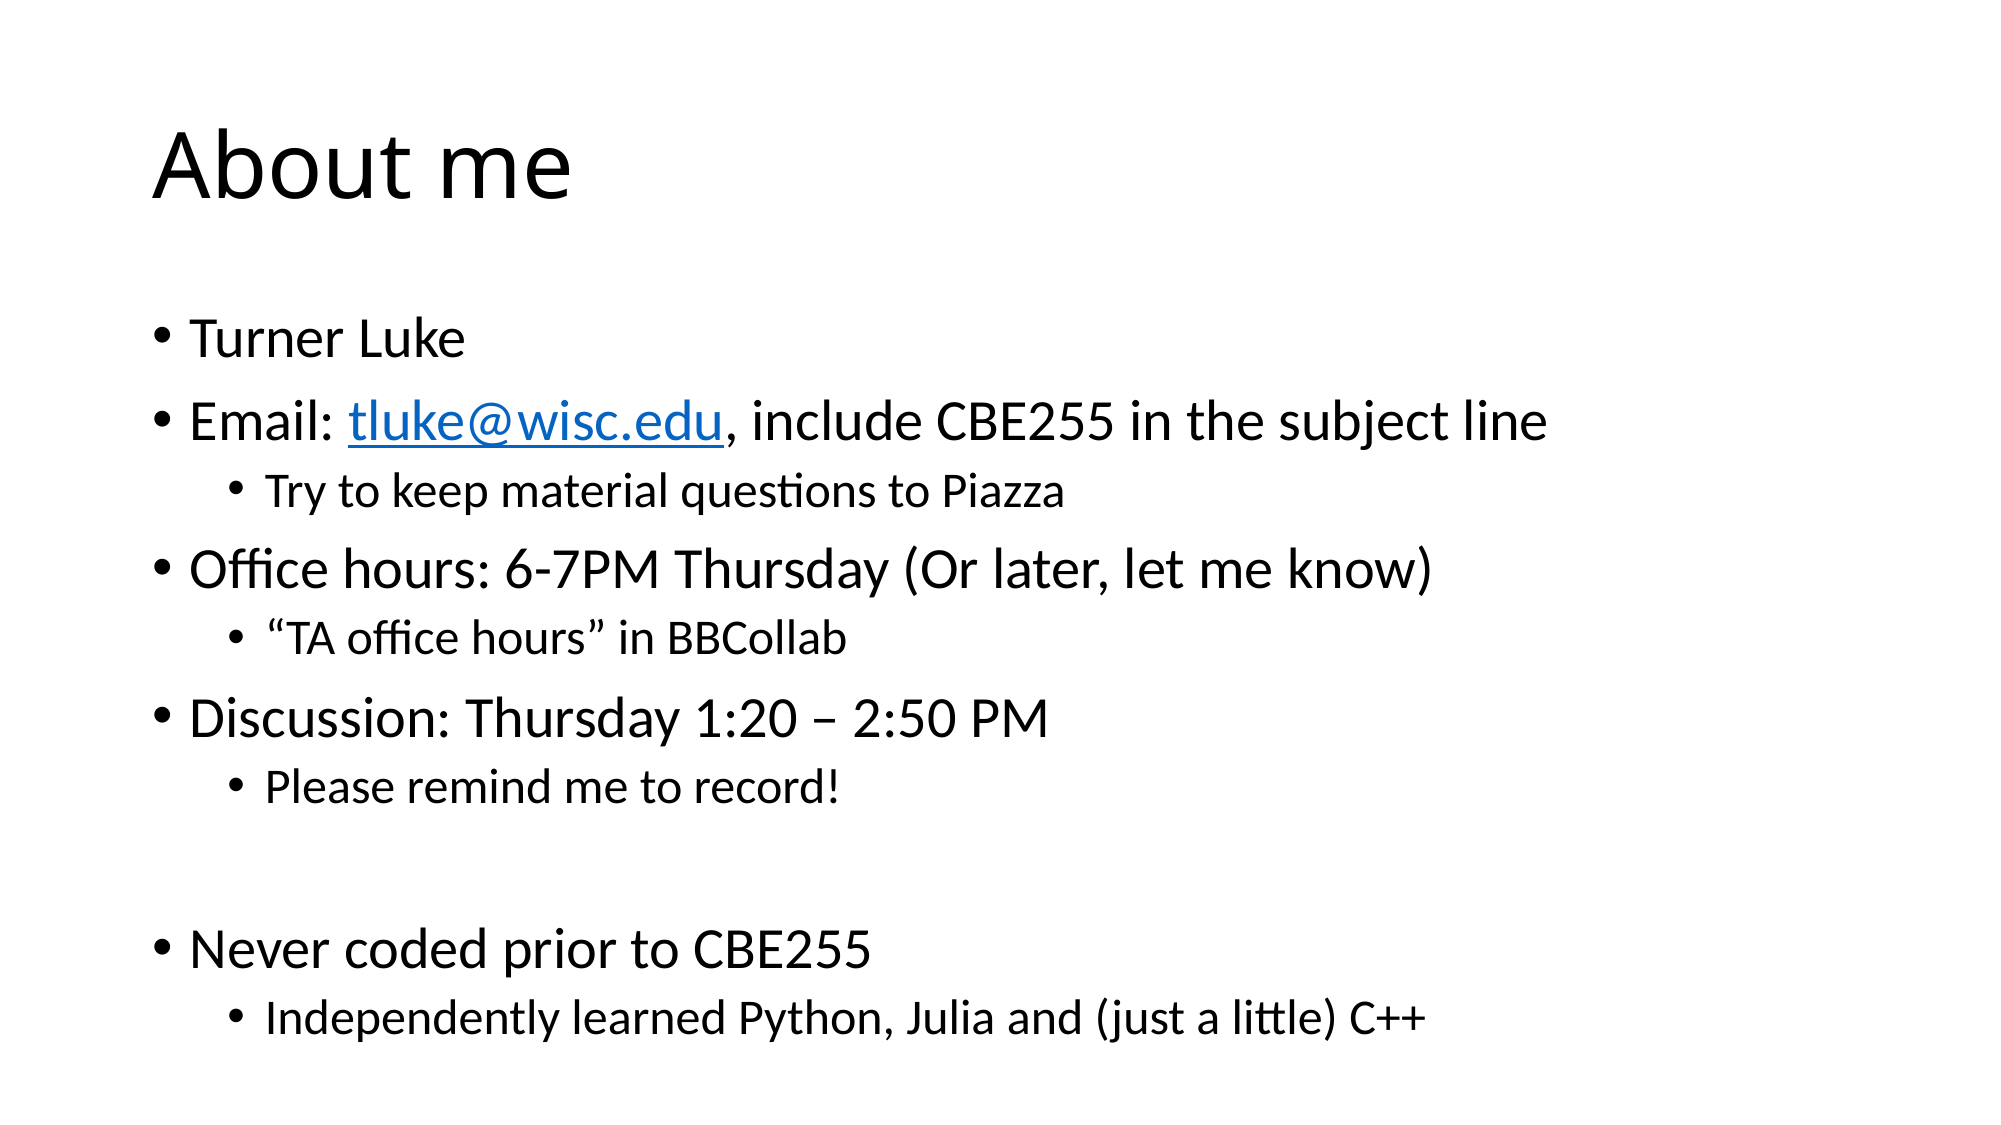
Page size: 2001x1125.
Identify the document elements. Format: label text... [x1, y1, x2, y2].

title About me [137, 59, 1863, 278]
list Turner Luke Email: tluke@wisc.edu, include CBE255 in the subject line Try to keep material questions to Piazza Office hours: 6-7PM Thursday (Or later, let me know) “TA office hours” in BBCollab Discussion: Thursday 1:20 – 2:50 PM Please remind me to record! Never coded prior to CBE255 Independently learned Python, Julia and (just a little) C++ [137, 299, 1863, 1103]
